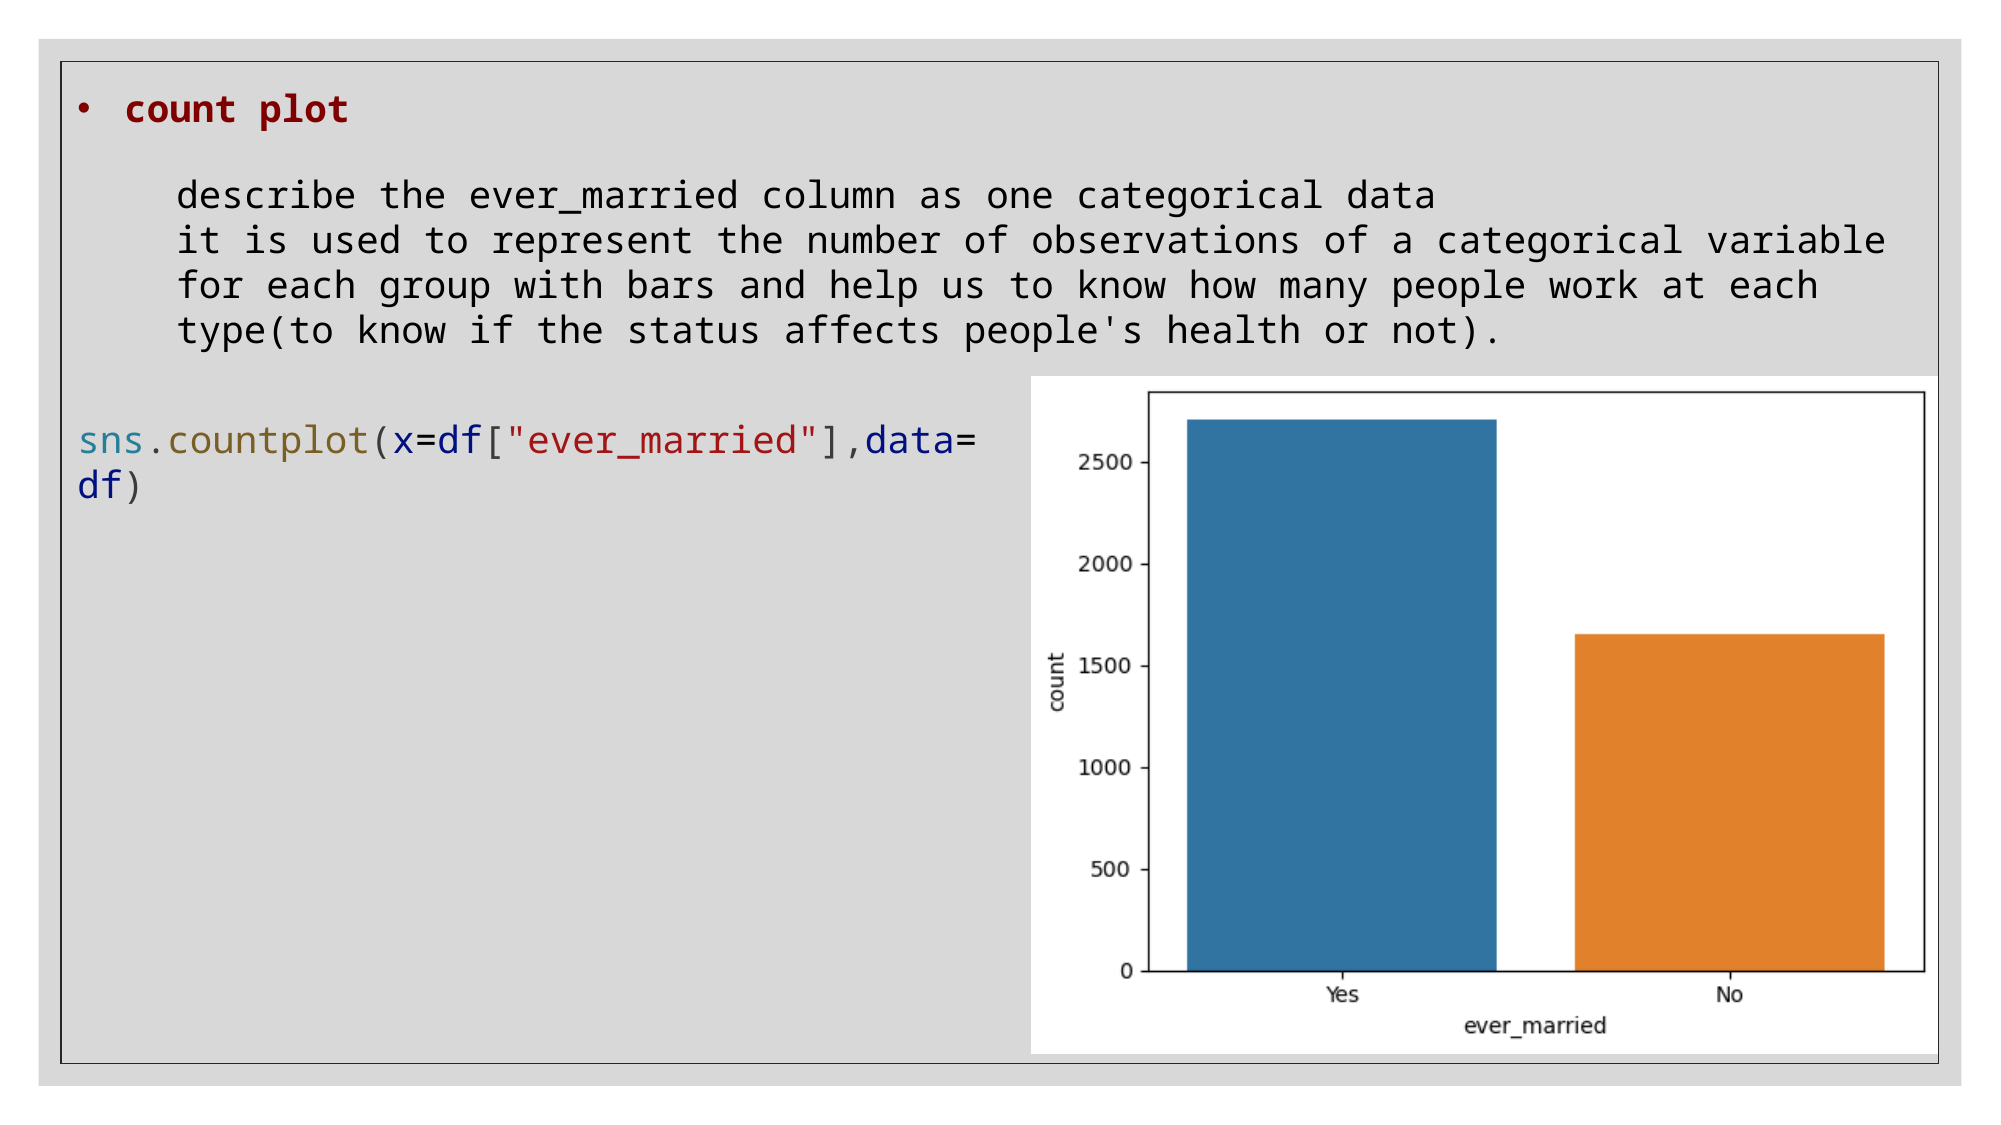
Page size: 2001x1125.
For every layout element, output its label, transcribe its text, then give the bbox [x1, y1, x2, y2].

picture [1031, 376, 1938, 1054]
text_box describe the ever_married column as one categorical data it is used to represent the number of observations of a categorical variable for each group with bars and help us to know how many people work at each type(to know if the status affects people's health or not). [86, 163, 1914, 359]
text_box count plot [62, 77, 1063, 138]
text_box sns.countplot(x=df["ever_married"],data=df) [62, 409, 1000, 514]
